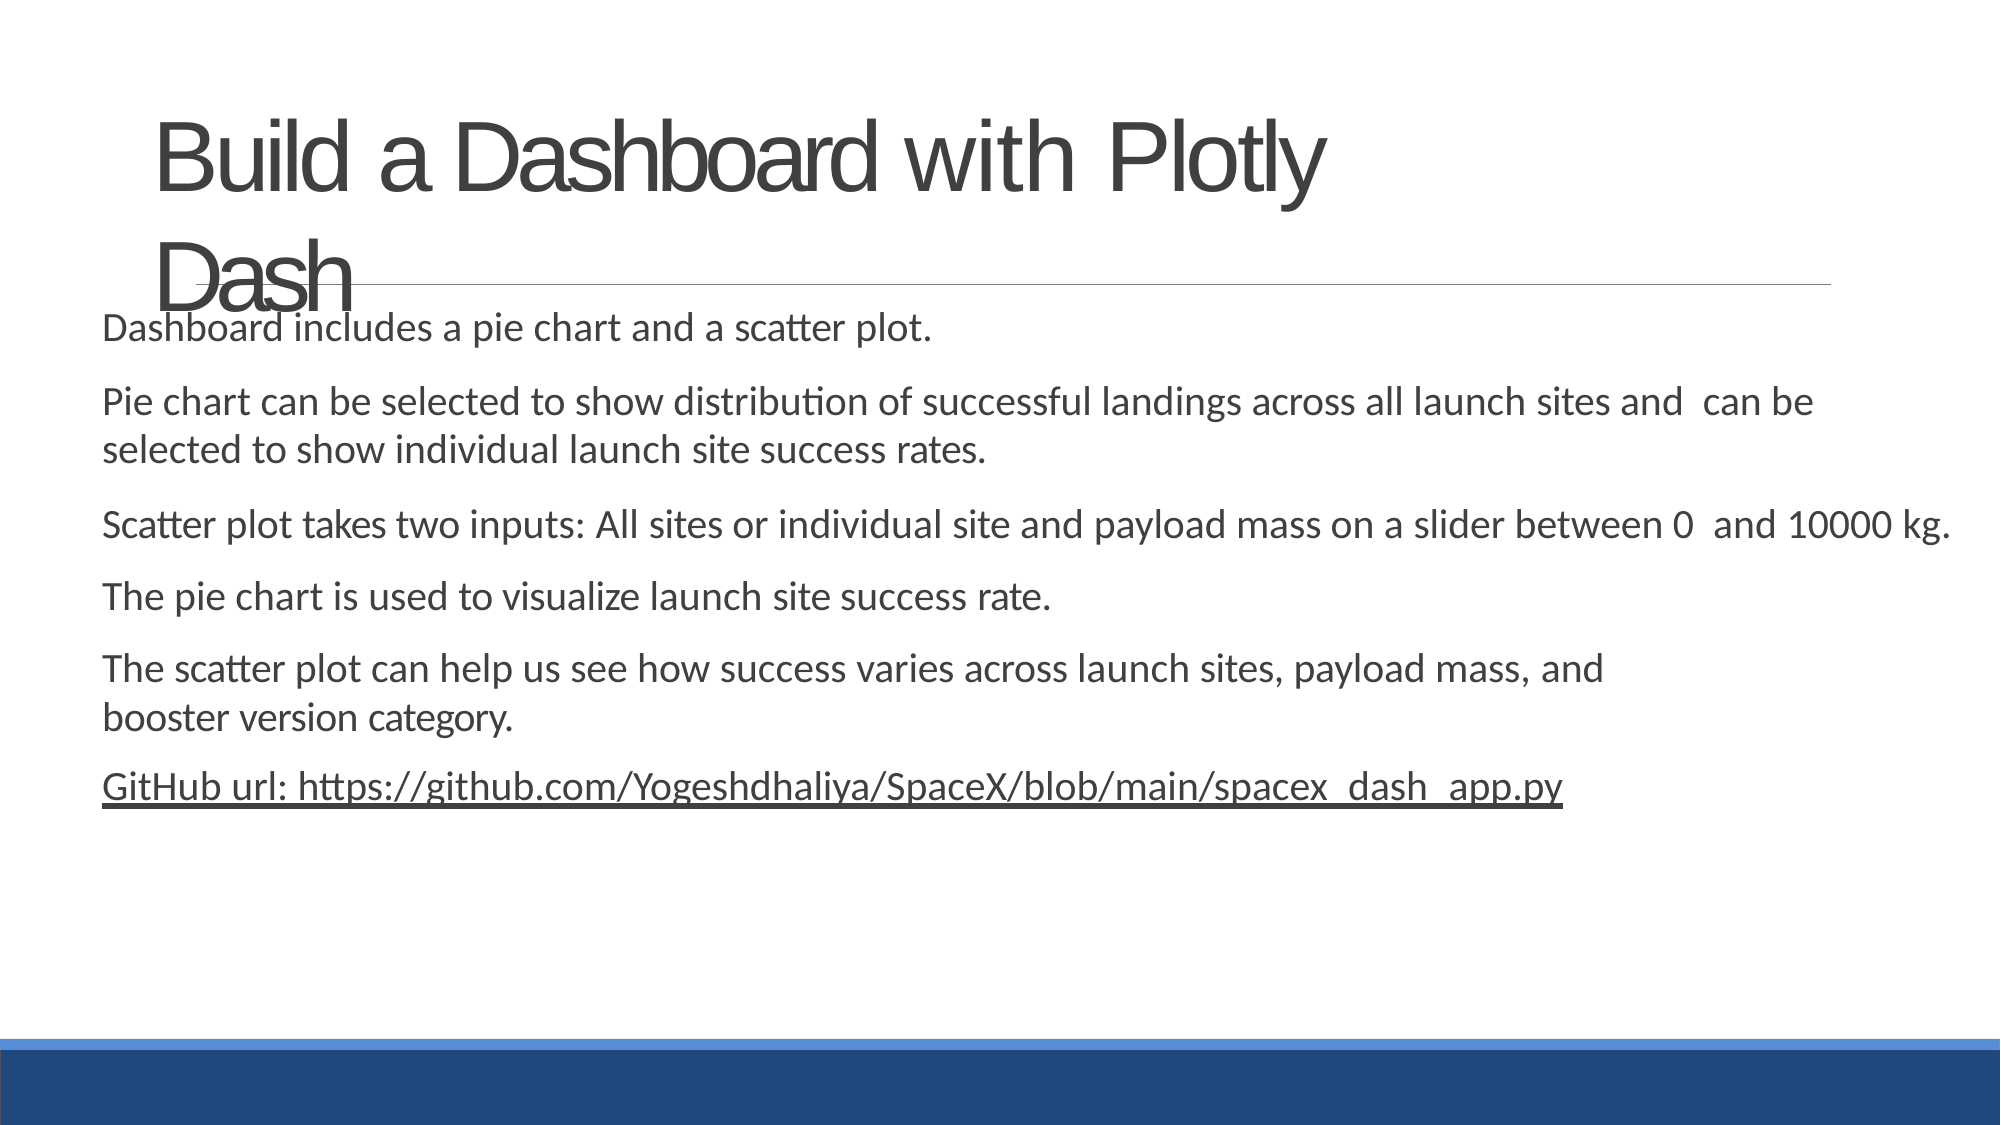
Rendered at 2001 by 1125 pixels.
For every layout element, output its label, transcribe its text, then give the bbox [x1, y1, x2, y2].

title Build a Dashboard with Plotly Dash [150, 89, 1517, 274]
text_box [0, 1038, 2000, 1125]
text_box Dashboard includes a pie chart and a scatter plot. Pie chart can be selected to show distribution of successful landings across all launch sites and can be selected to show individual launch site success rates. Scatter plot takes two inputs: All sites or individual site and payload mass on a slider between 0 and 10000 kg. The pie chart is used to visualize launch site success rate. The scatter plot can help us see how success varies across launch sites, payload mass, and booster version category. GitHub url: https://github.com/Yogeshdhaliya/SpaceX/blob/main/spacex_dash_app.py [99, 274, 1975, 809]
